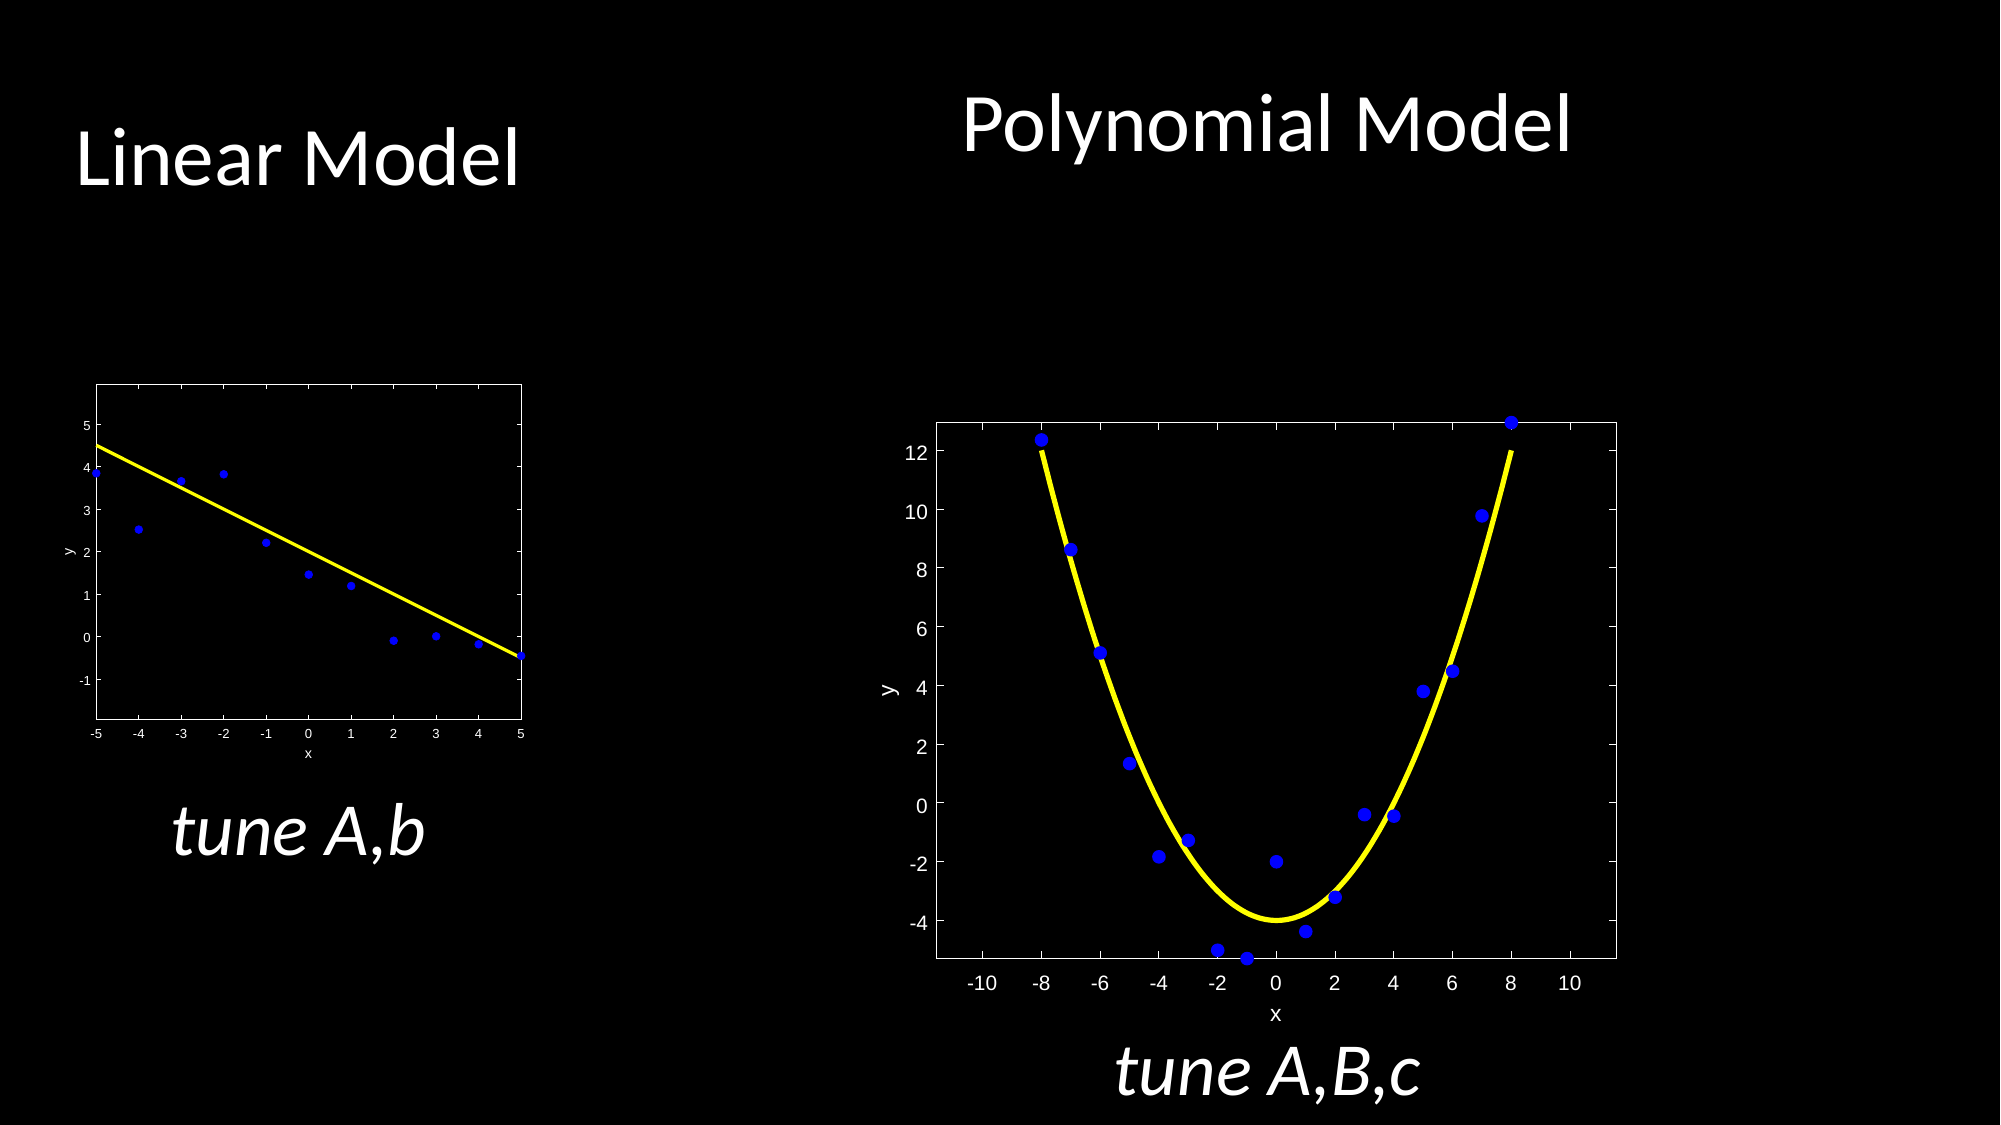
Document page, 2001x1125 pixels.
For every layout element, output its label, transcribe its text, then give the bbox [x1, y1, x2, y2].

text_box Linear Model [39, 94, 558, 210]
text_box Polynomial Model [919, 60, 1616, 176]
picture [24, 353, 573, 764]
subtitle tune A,b [59, 782, 538, 952]
picture [822, 373, 1698, 1031]
text_box tune A,B,c [1028, 1031, 1507, 1125]
